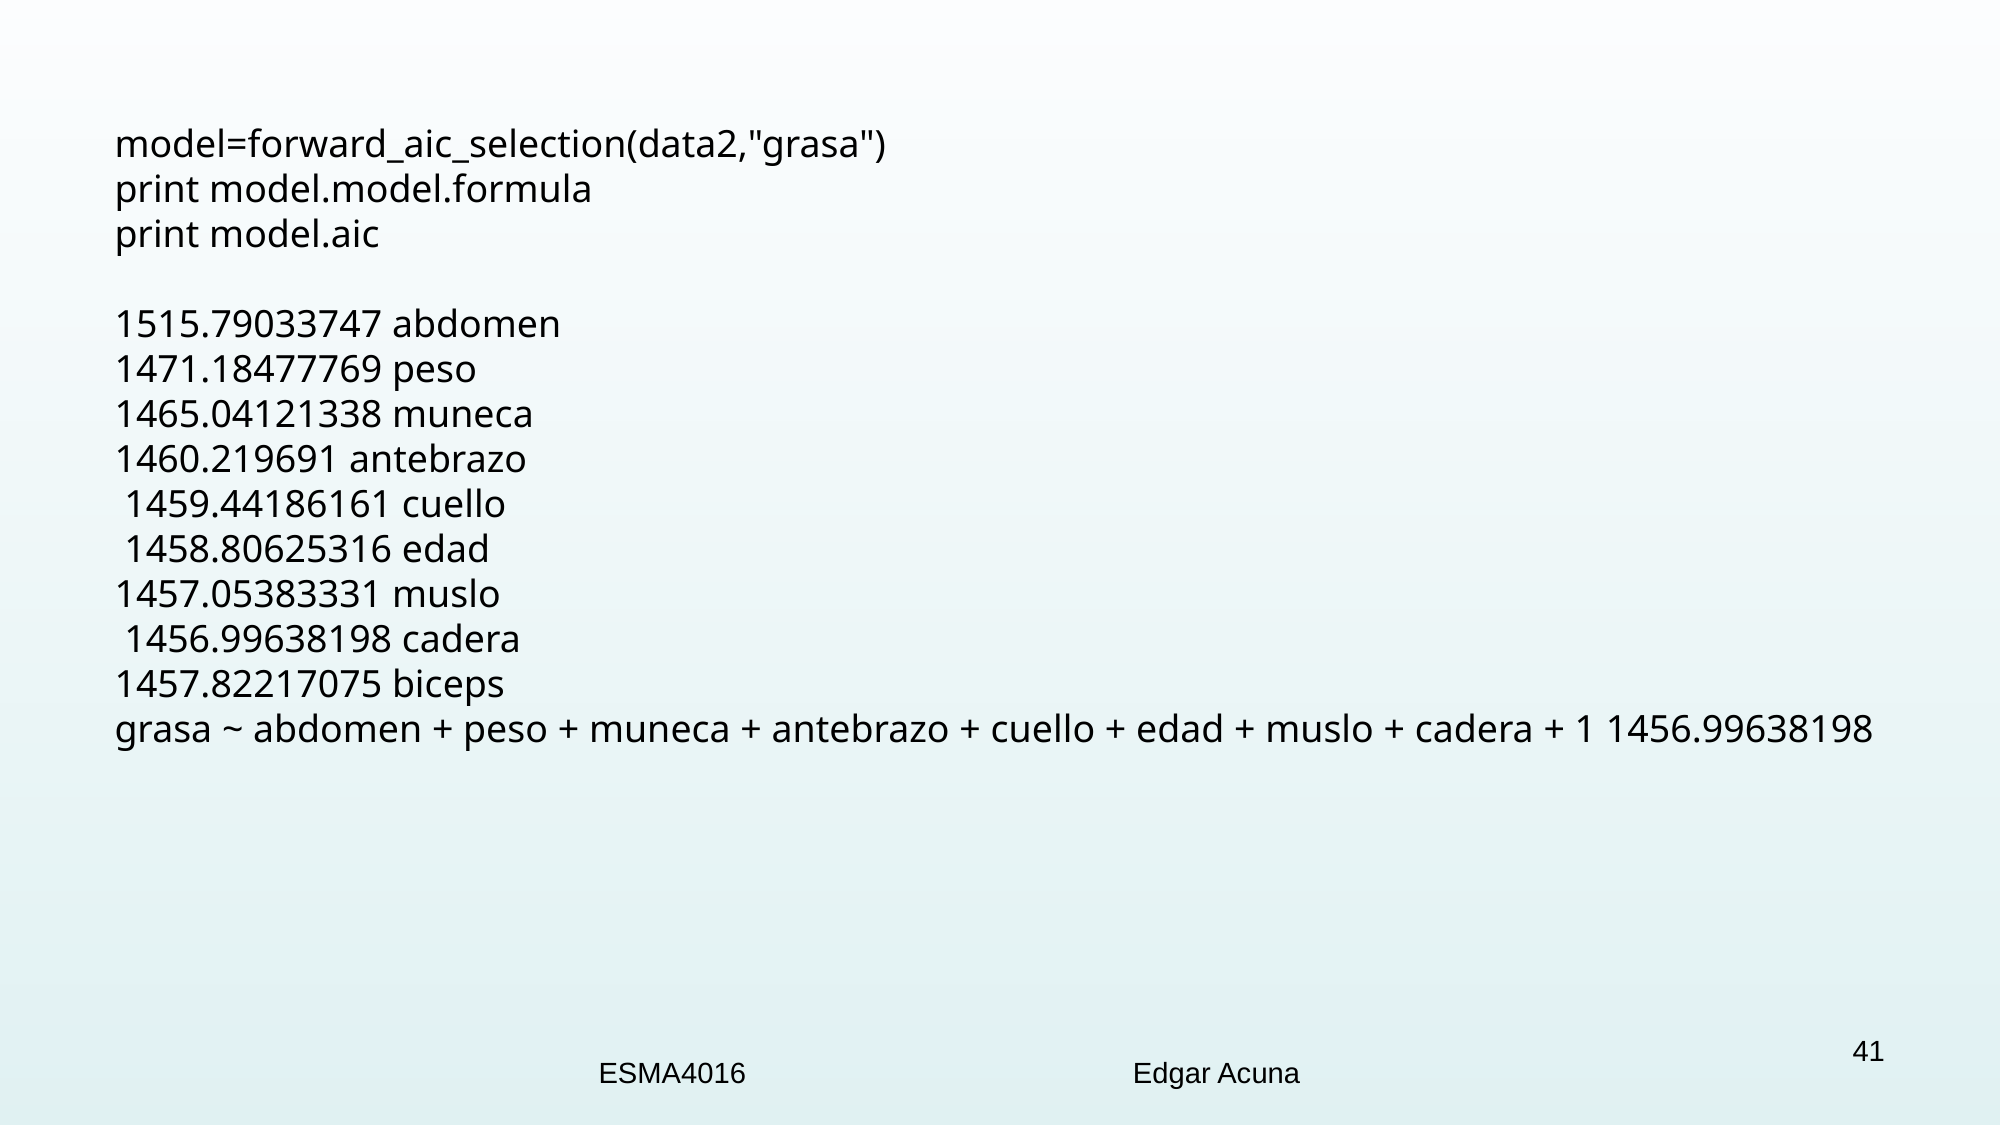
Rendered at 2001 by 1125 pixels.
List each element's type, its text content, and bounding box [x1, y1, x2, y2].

slide_number 41 [1433, 1024, 1901, 1103]
text_box model=forward_aic_selection(data2,"grasa") print model.model.formula print model.aic 1515.79033747 abdomen 1471.18477769 peso 1465.04121338 muneca 1460.219691 antebrazo 1459.44186161 cuello 1458.80625316 edad 1457.05383331 muslo 1456.99638198 cadera 1457.82217075 biceps grasa ~ abdomen + peso + muneca + antebrazo + cuello + edad + muslo + cadera + 1 1456.99638198 [99, 112, 1913, 803]
footer ESMA4016 Edgar Acuna [349, 1046, 1551, 1125]
